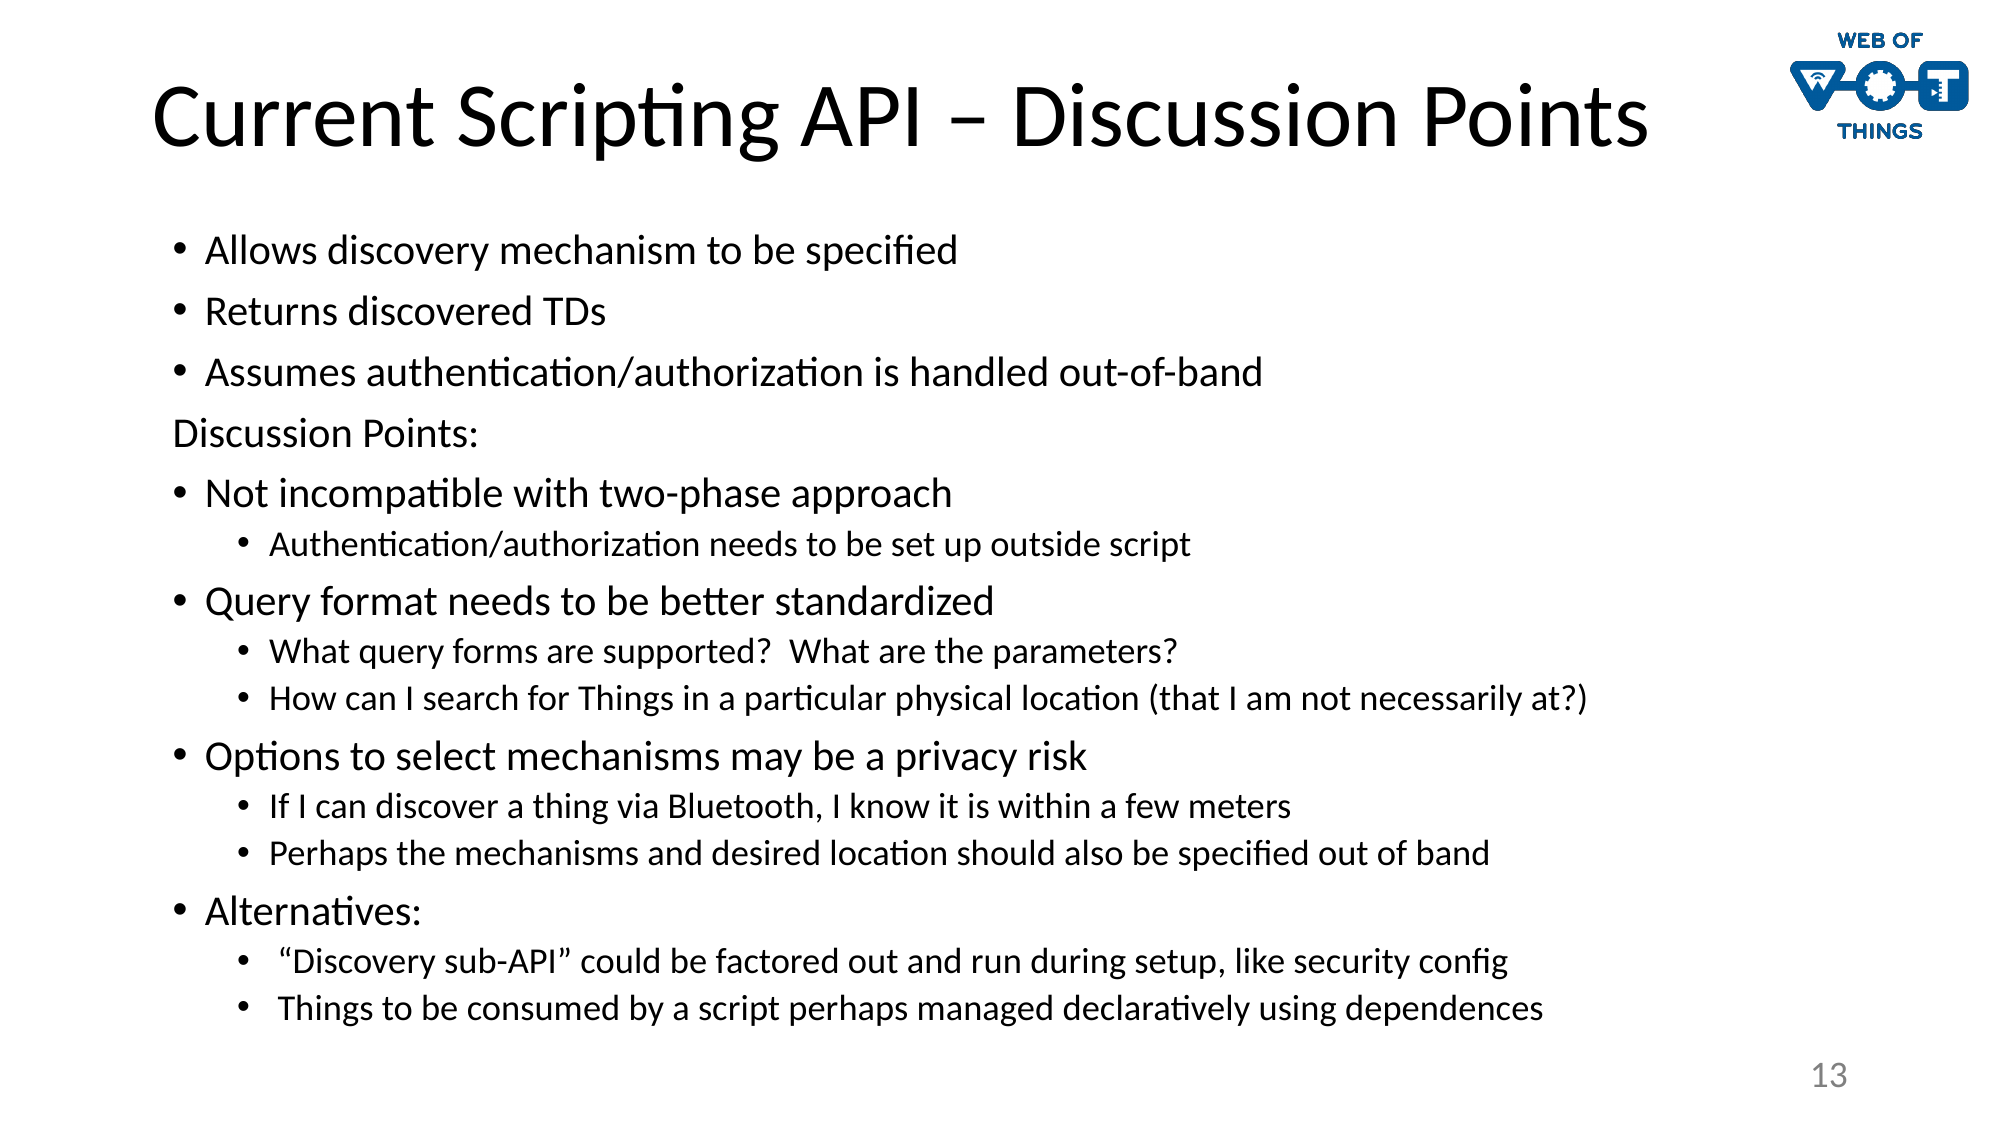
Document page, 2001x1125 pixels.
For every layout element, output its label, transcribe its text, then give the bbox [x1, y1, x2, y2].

slide_number 13 [1412, 1042, 1863, 1103]
title Current Scripting API – Discussion Points [137, 59, 1863, 278]
picture [1773, 22, 1985, 149]
list Allows discovery mechanism to be specified Returns discovered TDs Assumes authentication/authorization is handled out-of-band Discussion Points: Not incompatible with two-phase approach Authentication/authorization needs to be set up outside script Query format needs to be better standardized What query forms are supported? What are the parameters? How can I search for Things in a particular physical location (that I am not necessarily at?) Options to select mechanisms may be a privacy risk If I can discover a thing via Bluetooth, I know it is within a few meters Perhaps the mechanisms and desired location should also be specified out of band Alternatives: “Discovery sub-API” could be factored out and run during setup, like security config Things to be consumed by a script perhaps managed declaratively using dependences [157, 220, 1900, 1047]
